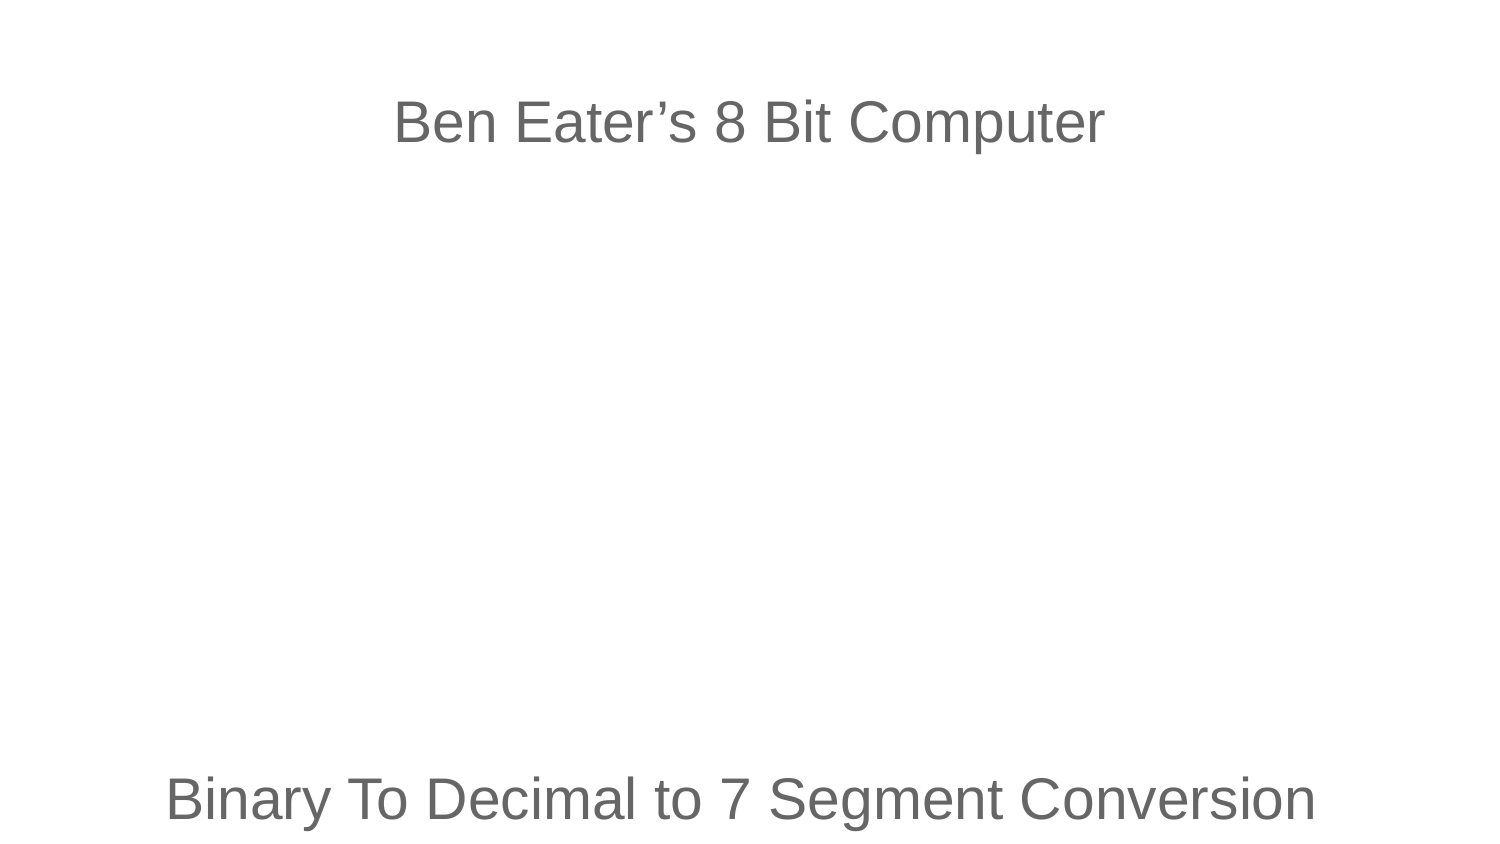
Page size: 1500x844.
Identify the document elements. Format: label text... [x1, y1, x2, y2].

title Ben Eater’s 8 Bit Computer [0, 0, 1500, 185]
text_box Binary To Decimal to 7 Segment Conversion [0, 674, 1500, 844]
